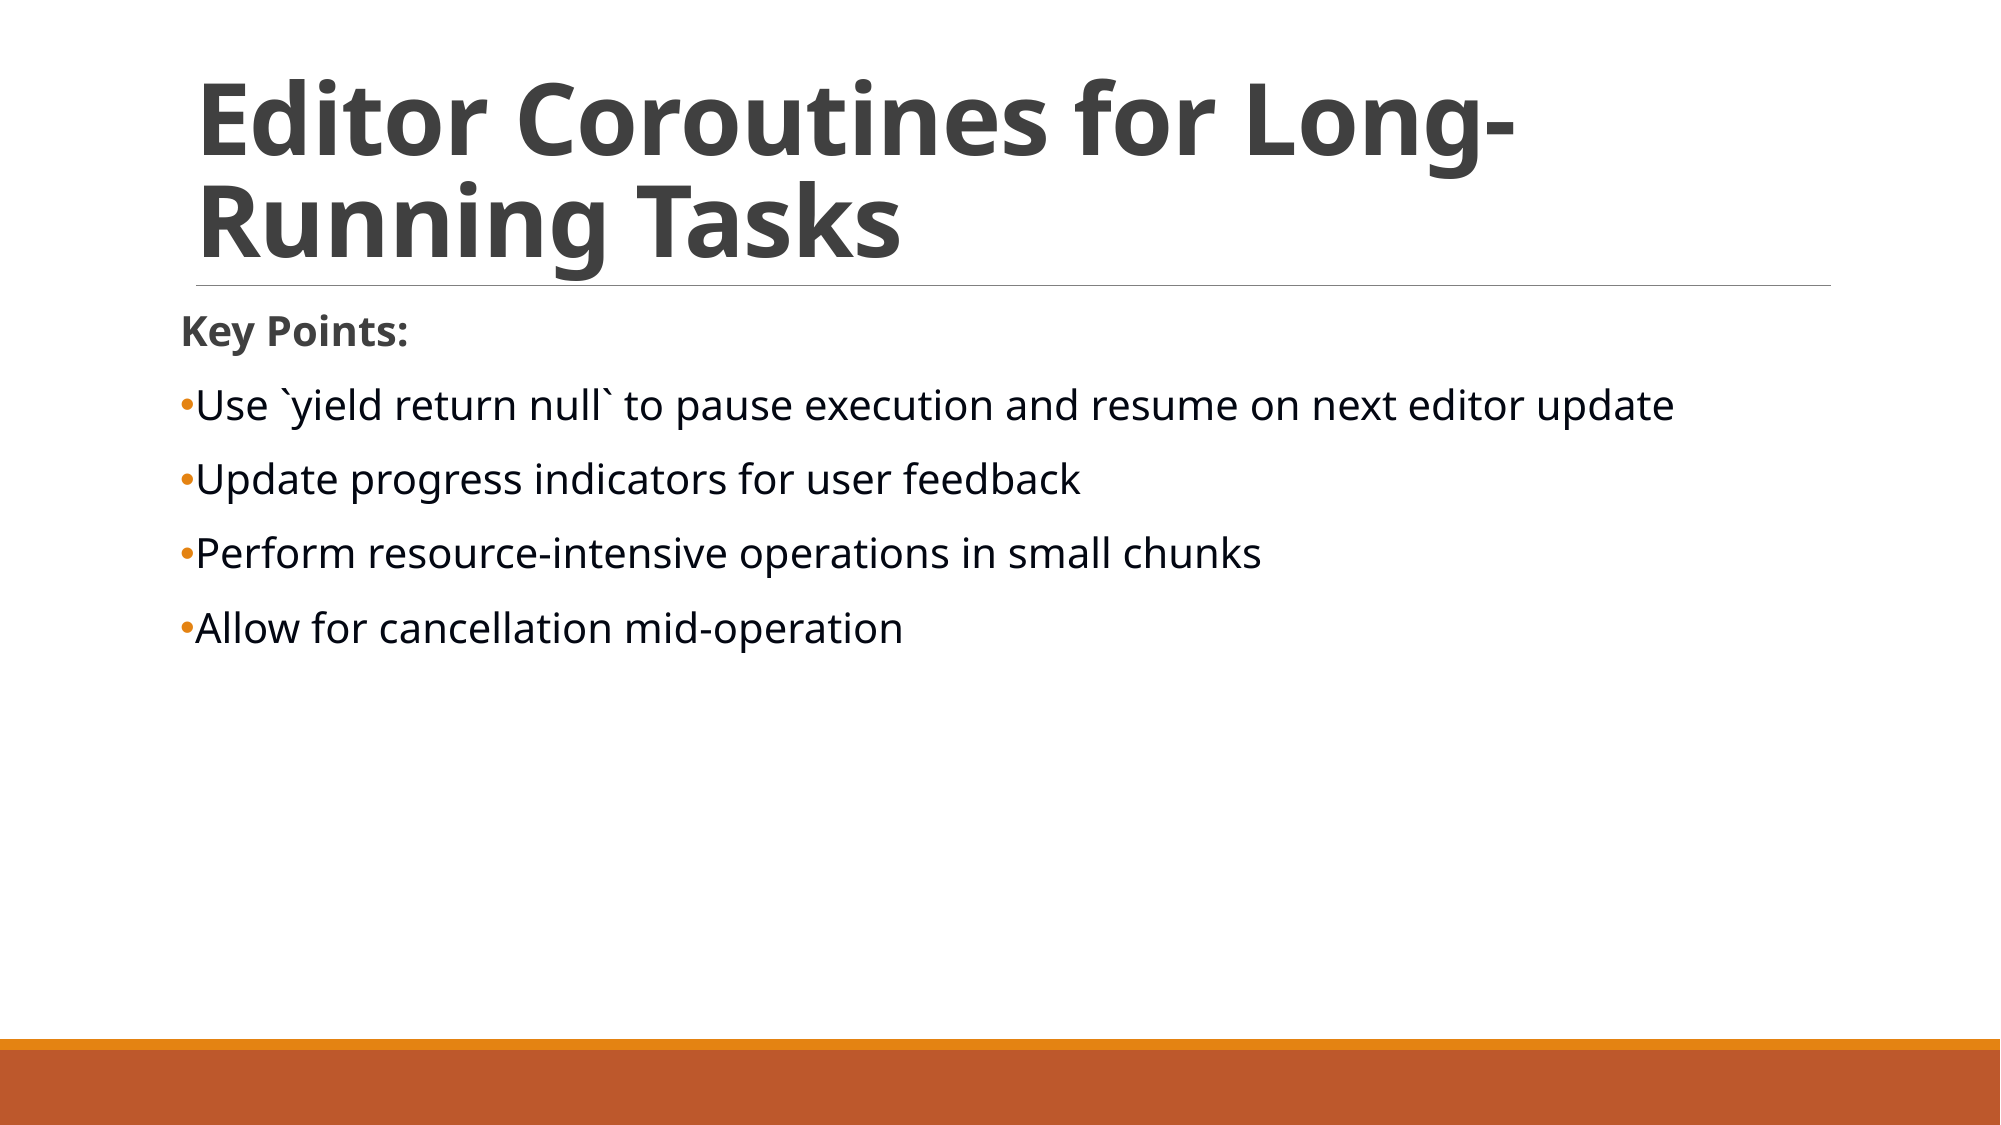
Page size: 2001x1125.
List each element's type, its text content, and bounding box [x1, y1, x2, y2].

list Key Points: Use `yield return null` to pause execution and resume on next editor update Update progress indicators for user feedback Perform resource-intensive operations in small chunks Allow for cancellation mid-operation [180, 302, 1830, 963]
title Editor Coroutines for Long-Running Tasks [180, 47, 1830, 285]
